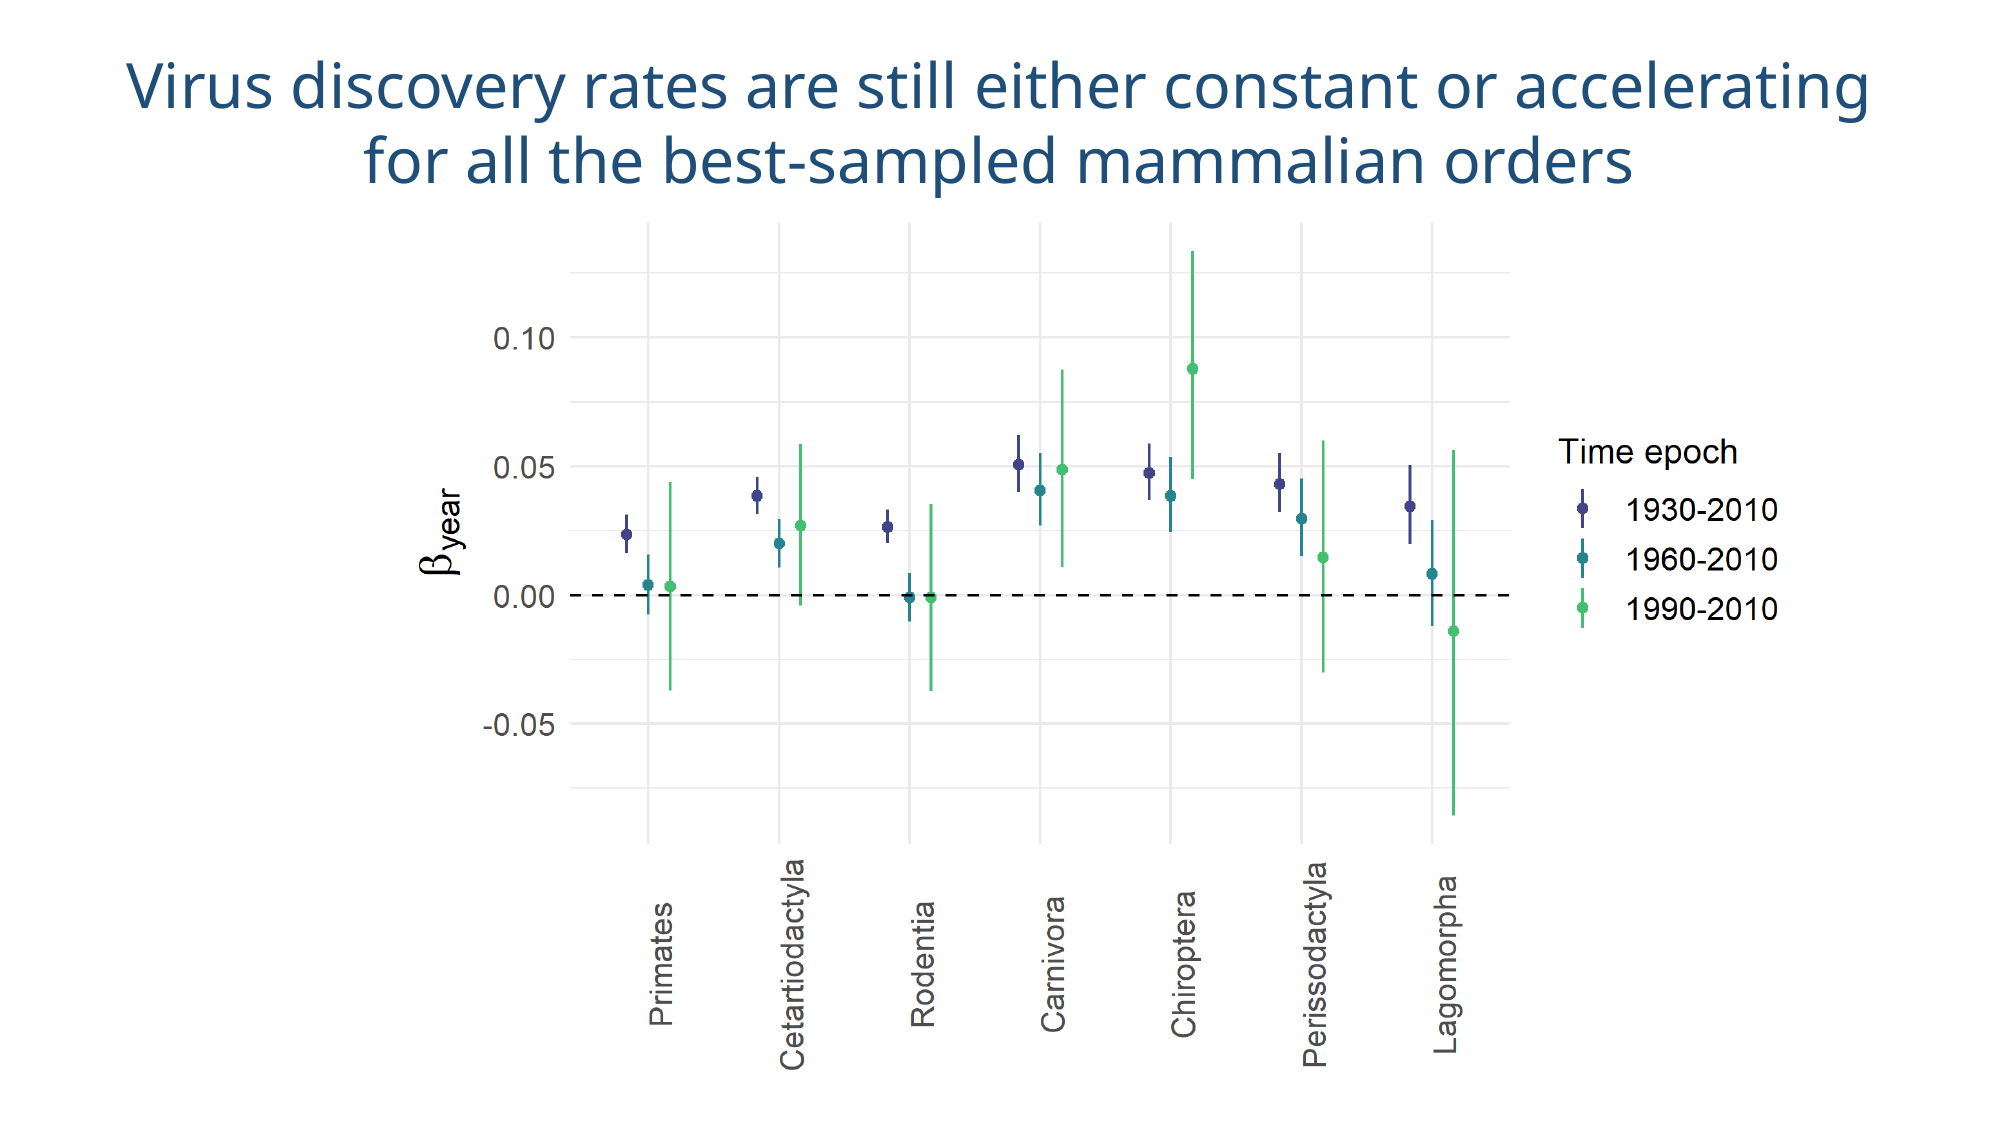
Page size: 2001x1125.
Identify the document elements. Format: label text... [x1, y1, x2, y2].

text_box Virus discovery rates are still either constant or accelerating for all the best-sampled mammalian orders [77, 38, 1923, 203]
picture [402, 207, 1810, 1087]
